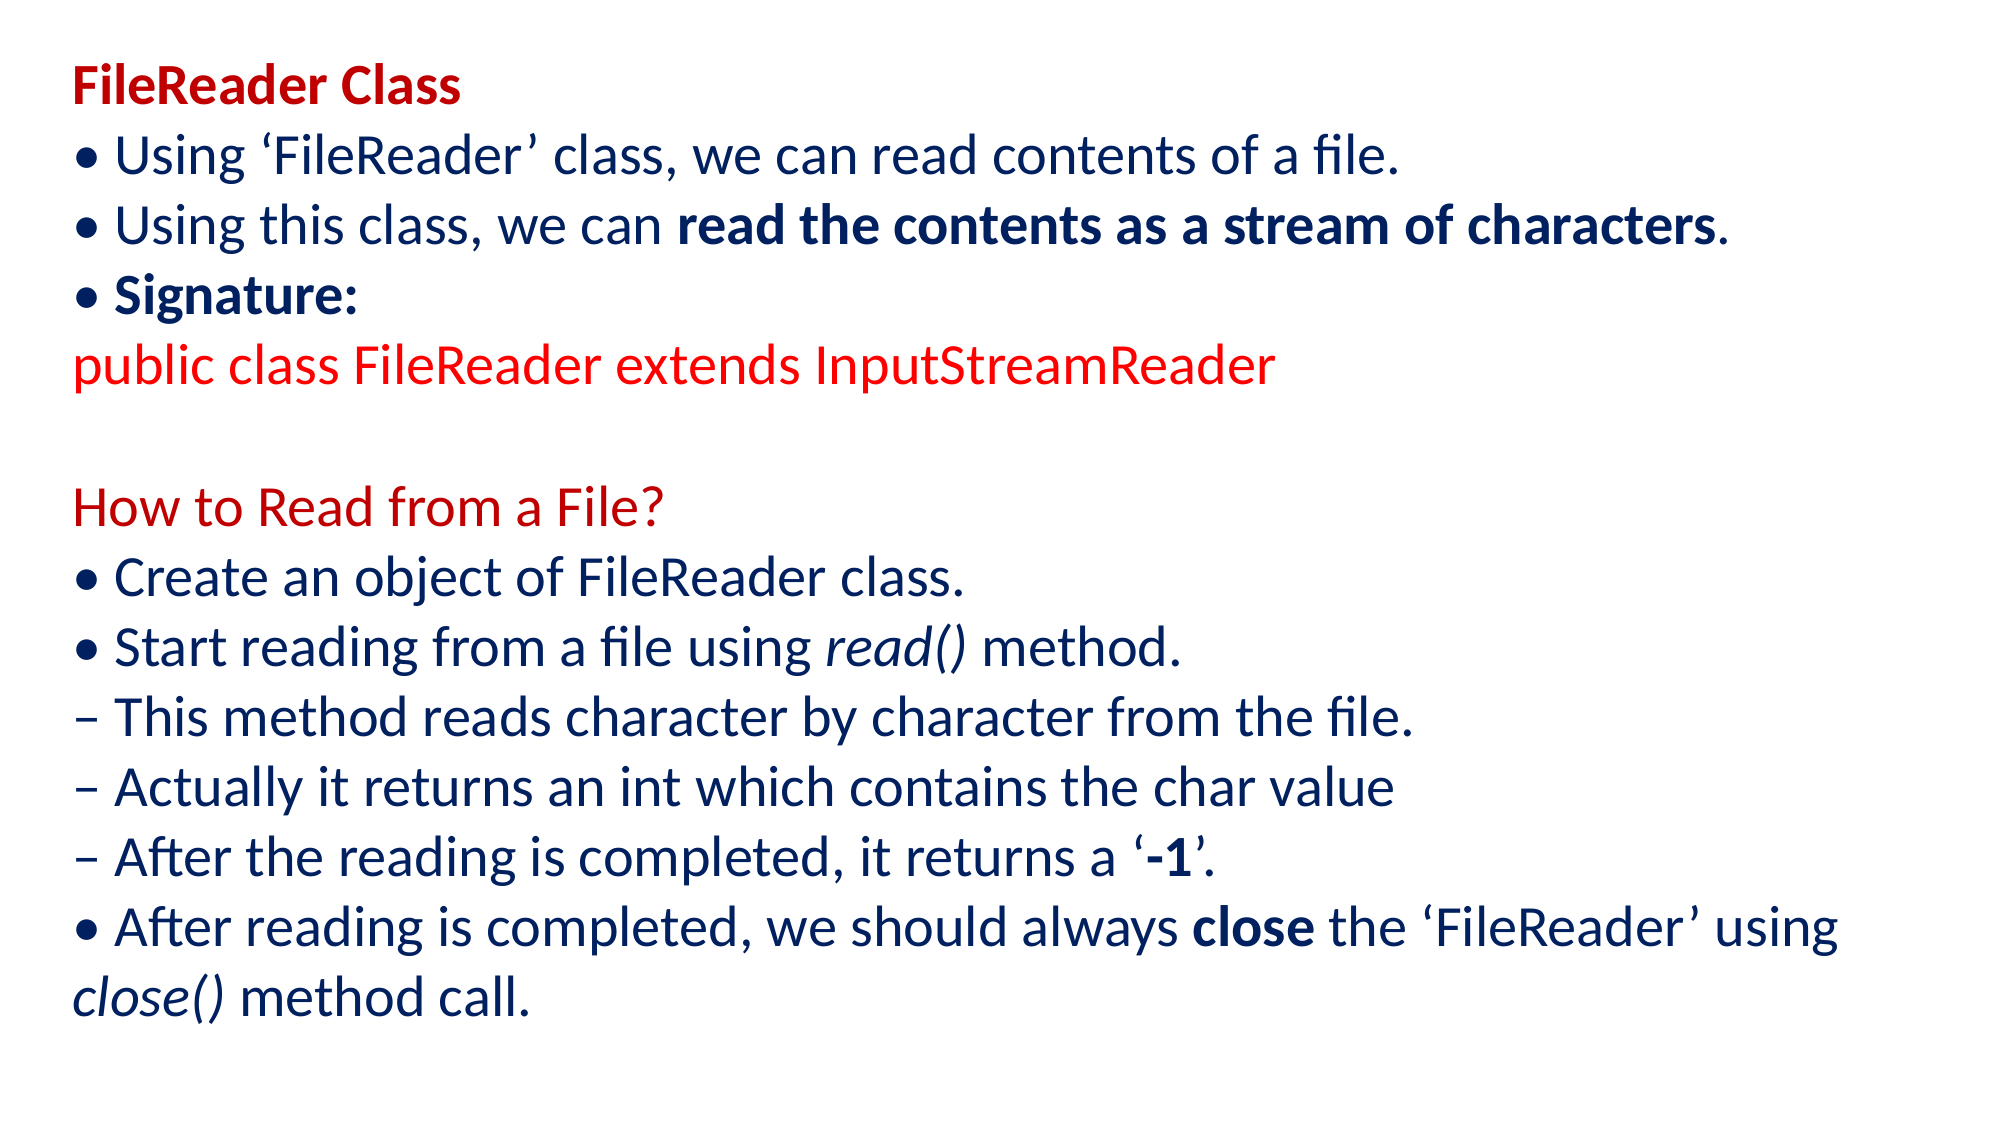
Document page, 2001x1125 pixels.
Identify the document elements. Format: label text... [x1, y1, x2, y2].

text_box FileReader Class • Using ‘FileReader’ class, we can read contents of a file. • Using this class, we can read the contents as a stream of characters. • Signature: public class FileReader extends InputStreamReader [57, 38, 1786, 404]
text_box How to Read from a File? • Create an object of FileReader class. • Start reading from a file using read() method. – This method reads character by character from the file. – Actually it returns an int which contains the char value – After the reading is completed, it returns a ‘-1’. • After reading is completed, we should always close the ‘FileReader’ using close() method call. [57, 460, 2000, 1036]
